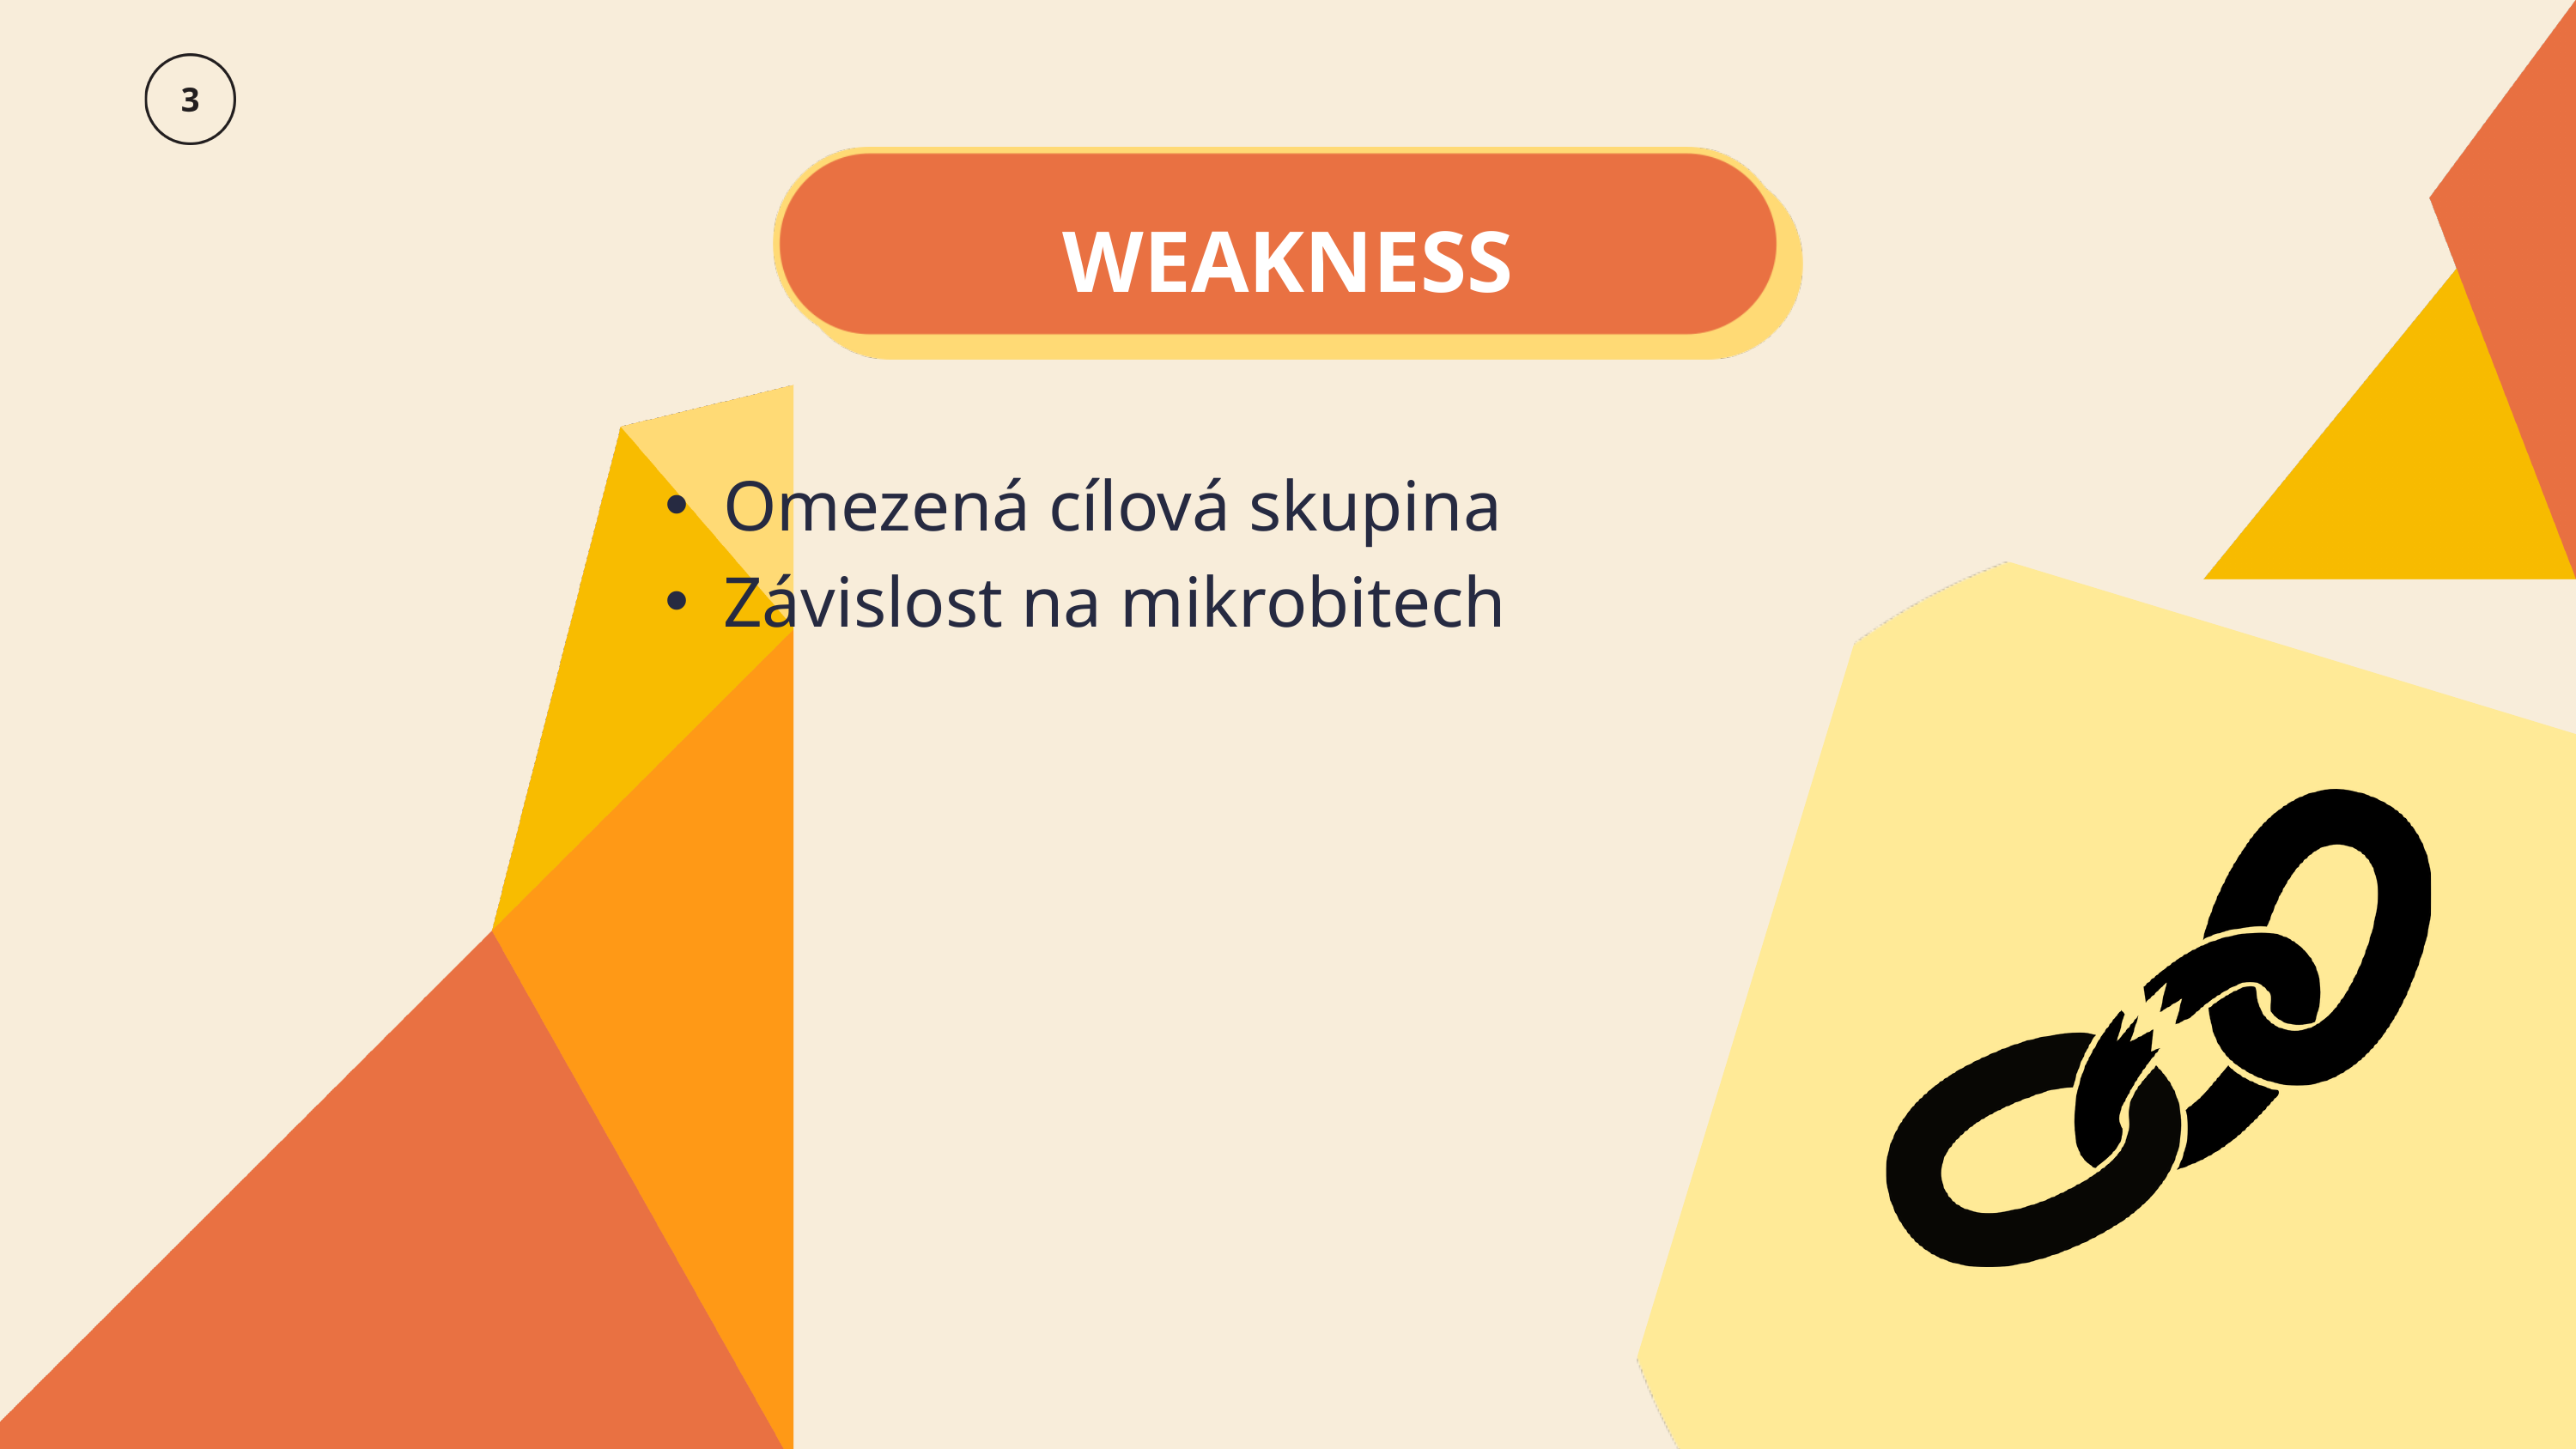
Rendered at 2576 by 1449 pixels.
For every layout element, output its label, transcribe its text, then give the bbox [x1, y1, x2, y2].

text_box [0, 385, 794, 1449]
text_box [1609, 626, 2576, 1449]
text_box [1886, 789, 2432, 1267]
text_box [144, 53, 236, 145]
text_box WEAKNESS [1036, 191, 1540, 309]
text_box Omezená cílová skupina Závislost na mikrobitech [606, 448, 2221, 737]
text_box [772, 147, 1803, 360]
text_box [2203, 0, 2576, 579]
